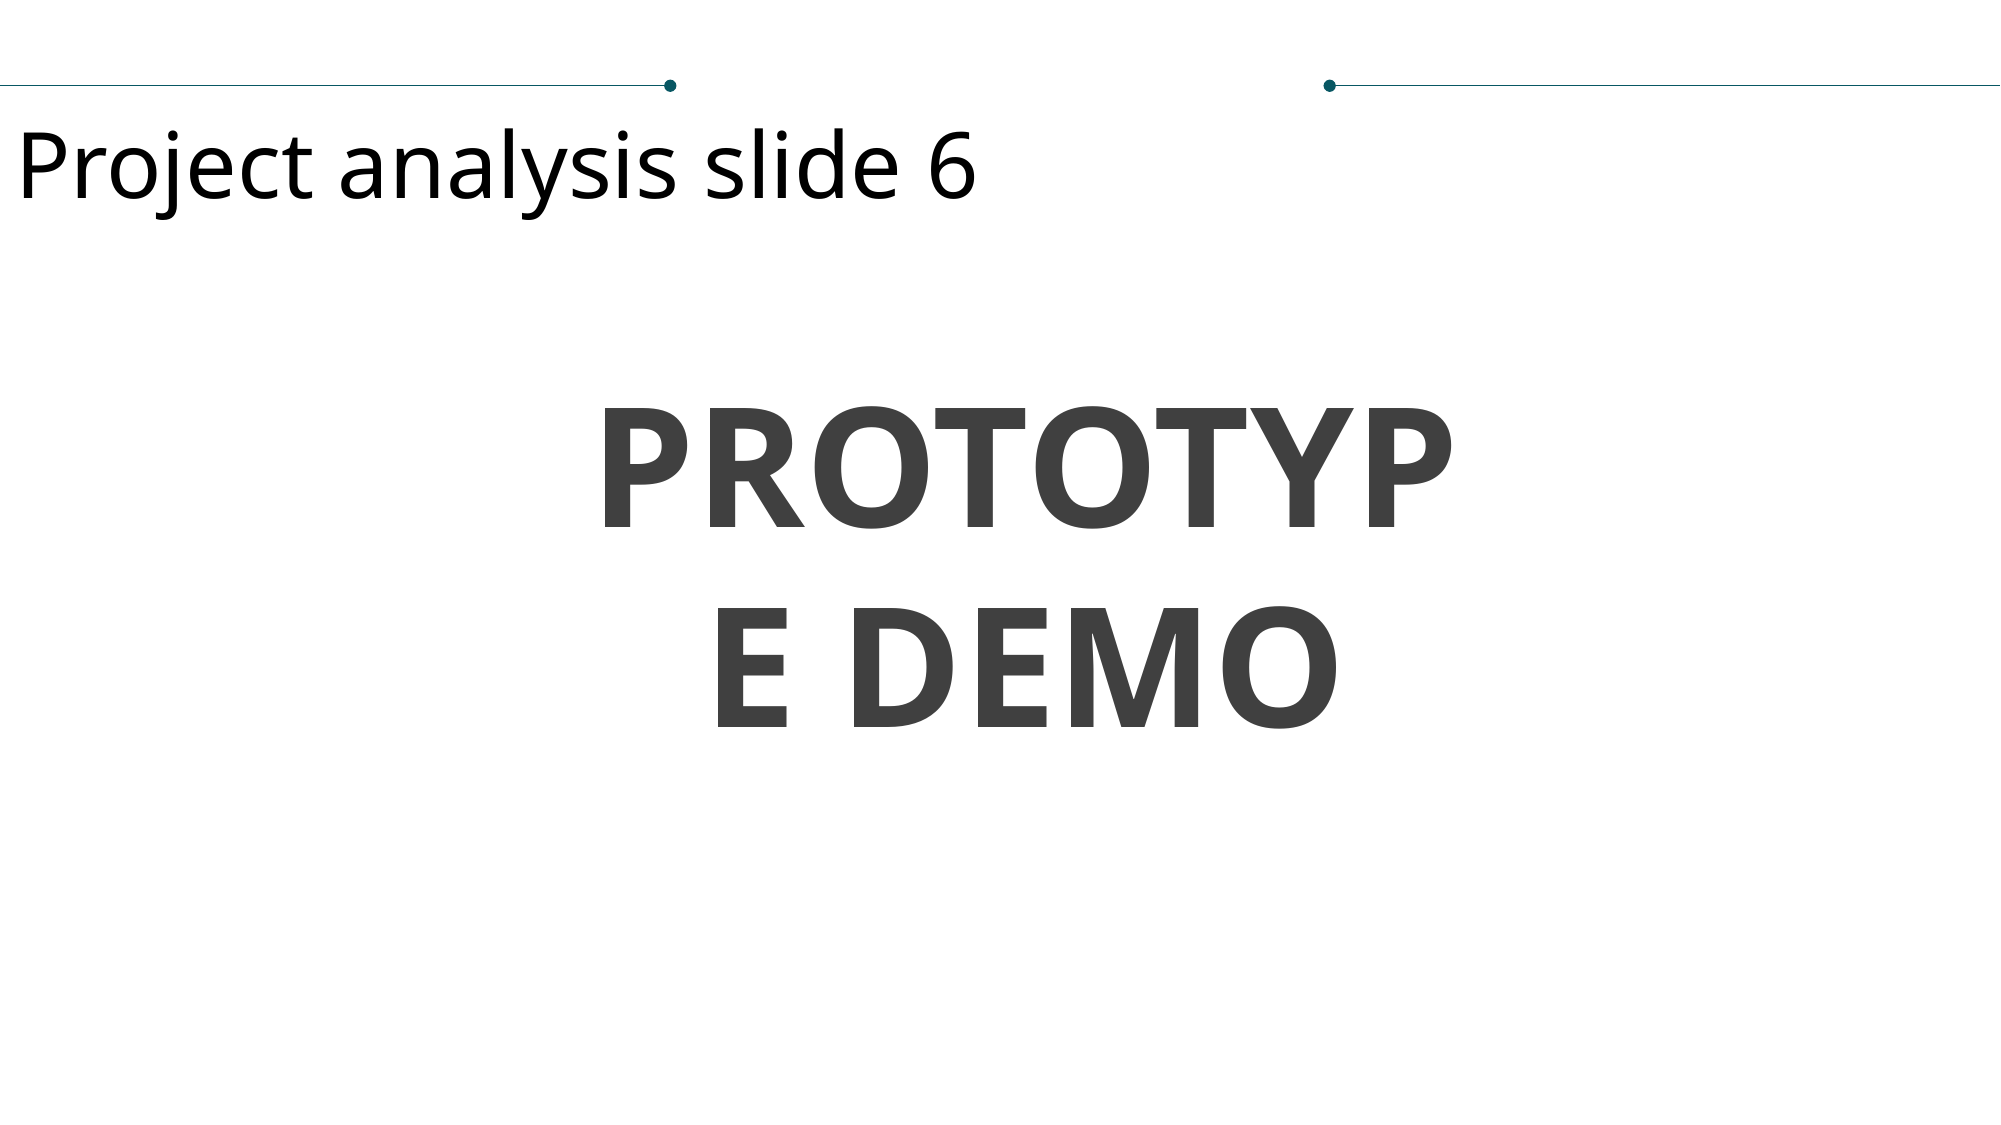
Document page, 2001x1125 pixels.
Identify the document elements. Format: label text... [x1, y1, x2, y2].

title Project analysis slide 6 [0, 59, 1725, 278]
text_box PROTOTYPE DEMO [548, 360, 1502, 761]
